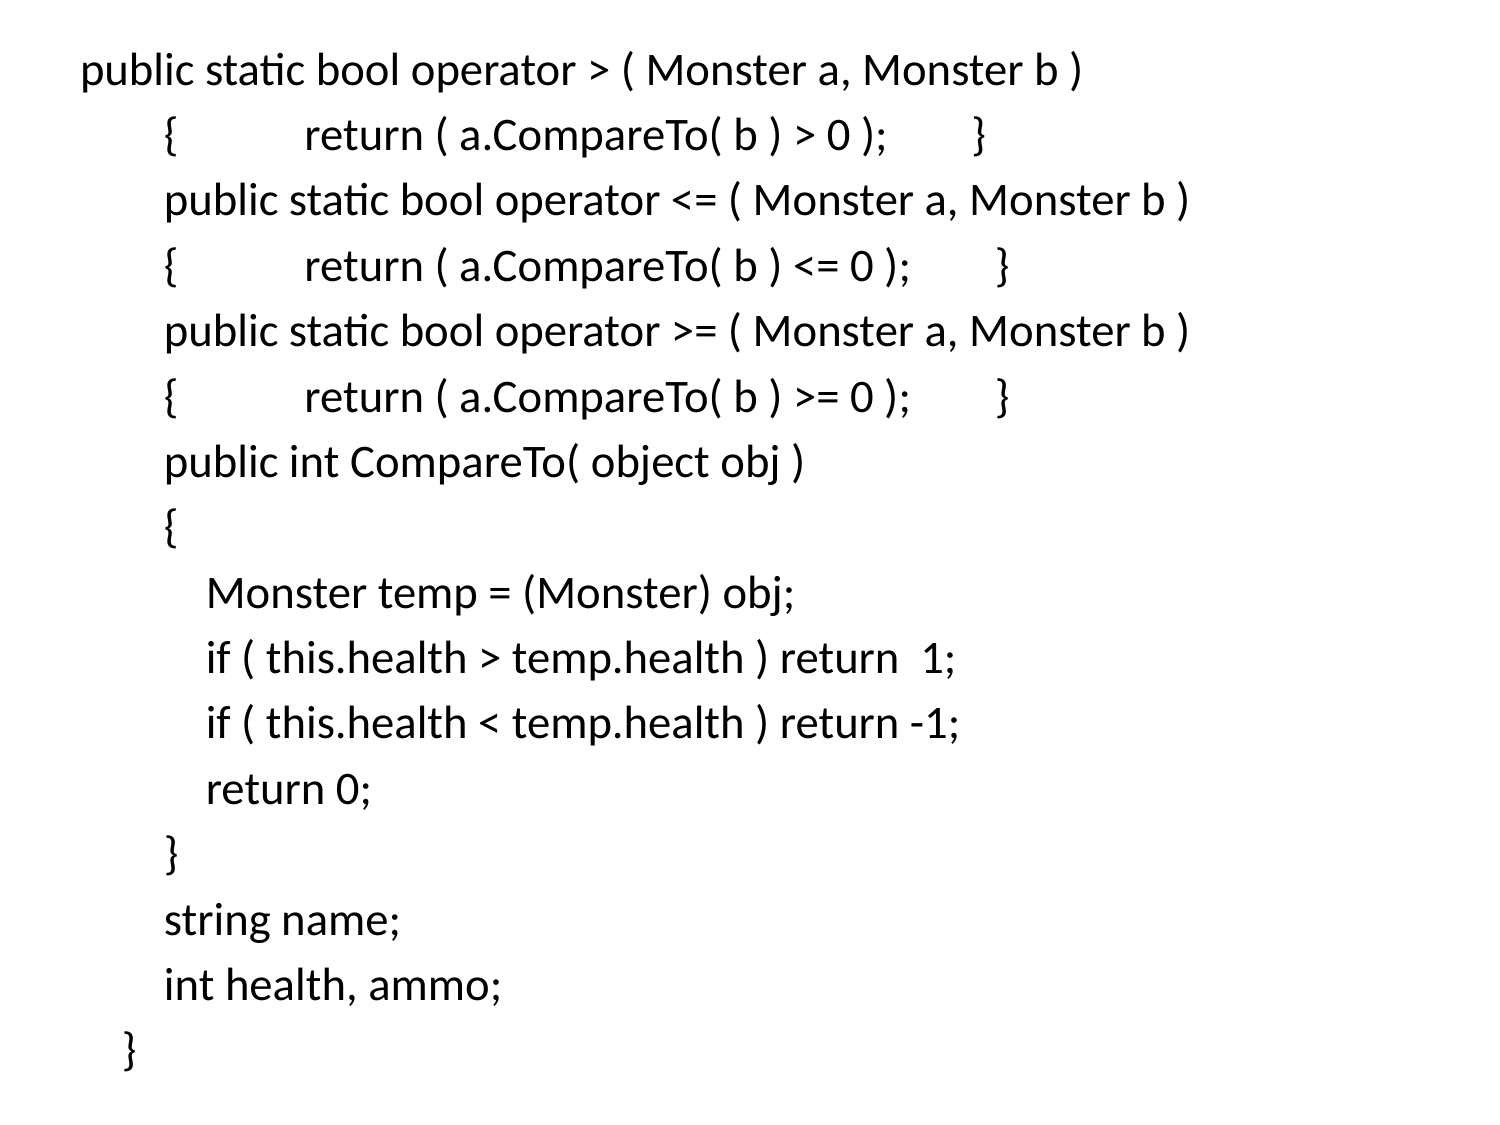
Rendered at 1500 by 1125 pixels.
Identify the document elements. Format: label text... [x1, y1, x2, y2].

list public static bool operator > ( Monster a, Monster b ) { return ( a.CompareTo( b ) > 0 ); } public static bool operator <= ( Monster a, Monster b ) { return ( a.CompareTo( b ) <= 0 ); } public static bool operator >= ( Monster a, Monster b ) { return ( a.CompareTo( b ) >= 0 ); } public int CompareTo( object obj ) { Monster temp = (Monster) obj; if ( this.health > temp.health ) return 1; if ( this.health < temp.health ) return -1; return 0; } string name; int health, ammo; } [64, 30, 1459, 1094]
